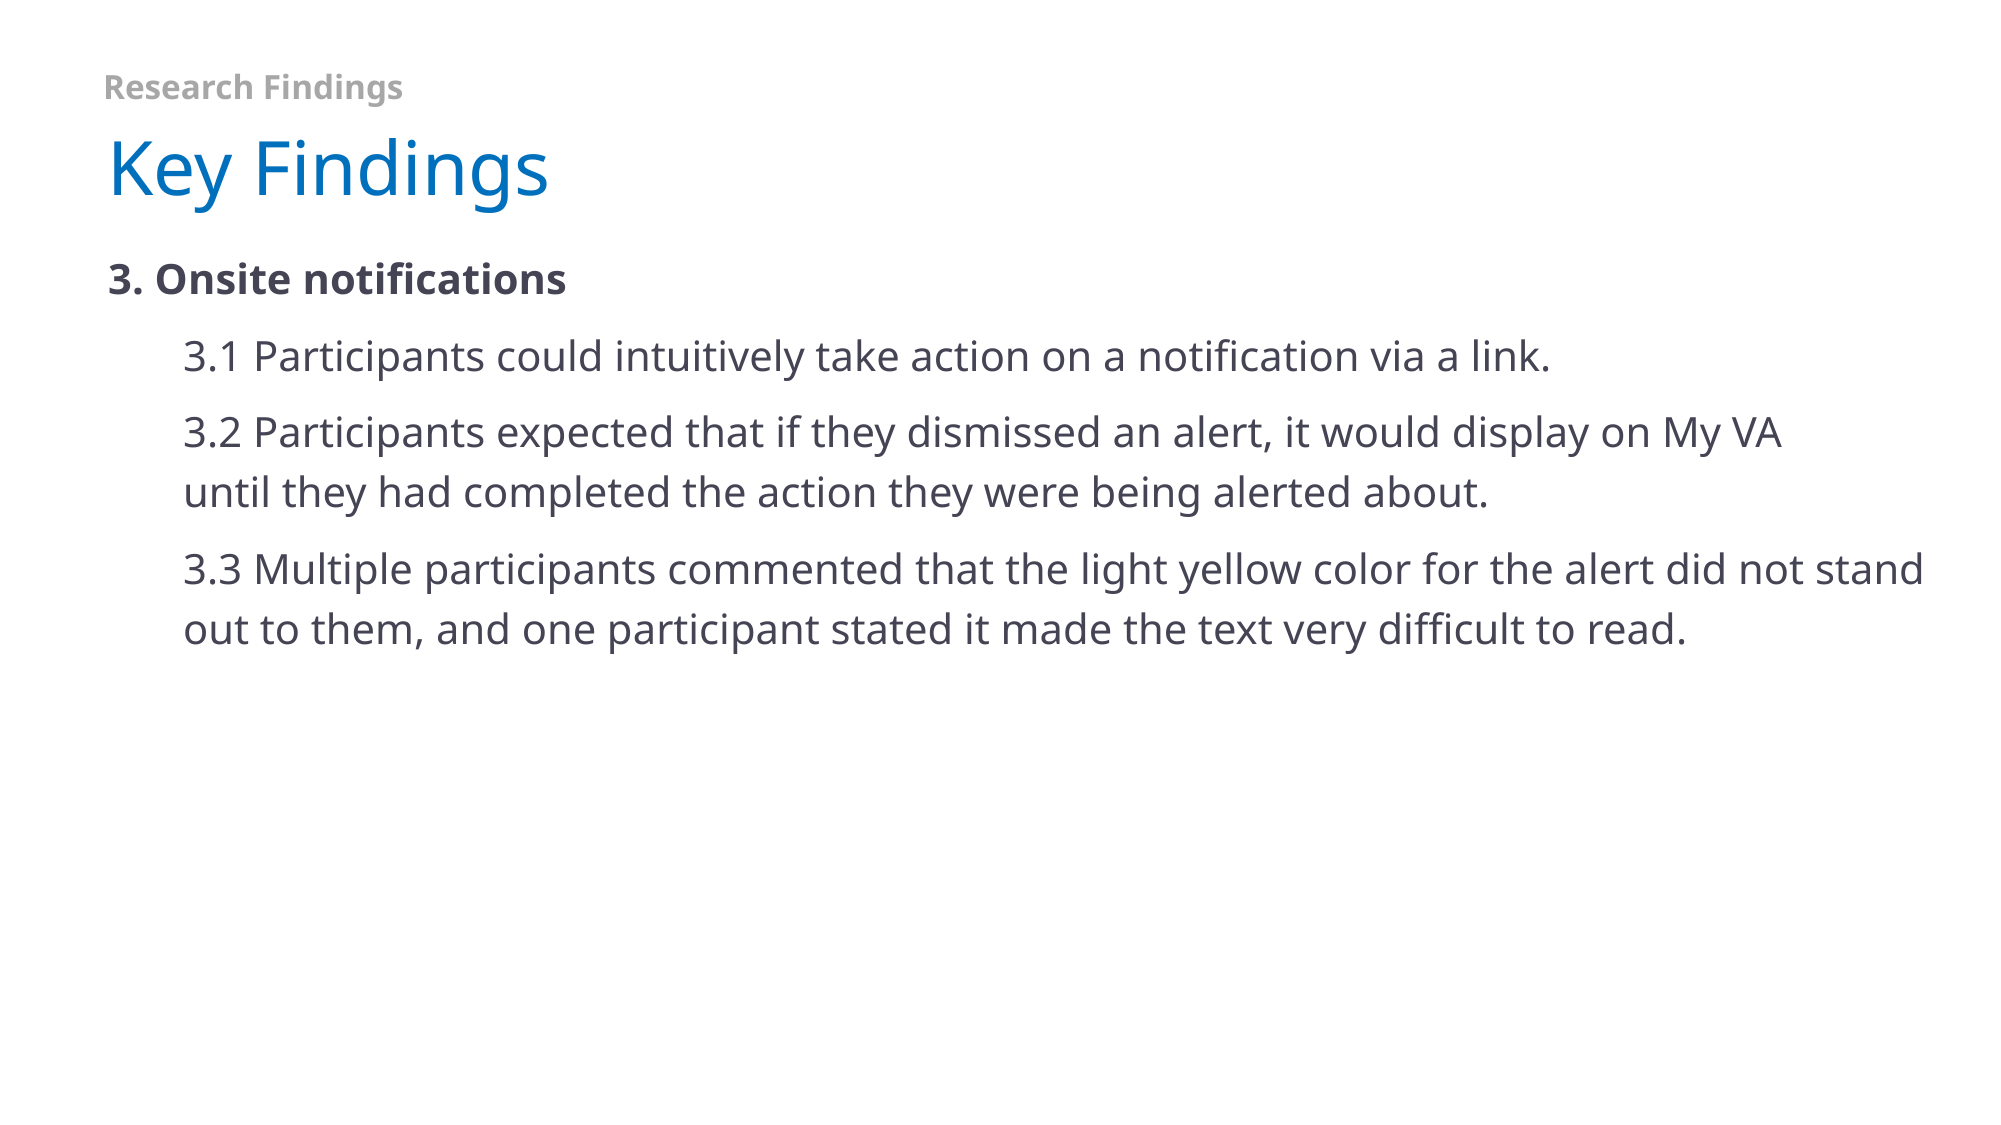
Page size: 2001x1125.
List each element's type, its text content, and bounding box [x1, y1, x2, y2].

title Key Findings [99, 112, 1750, 212]
subtitle Research Findings [95, 52, 1218, 112]
list 3. Onsite notifications 3.1 Participants could intuitively take action on a notification via a link. 3.2 Participants expected that if they dismissed an alert, it would display on My VA until they had completed the action they were being alerted about. 3.3 Multiple participants commented that the light yellow color for the alert did not stand out to them, and one participant stated it made the text very difficult to read. [100, 235, 1955, 1014]
